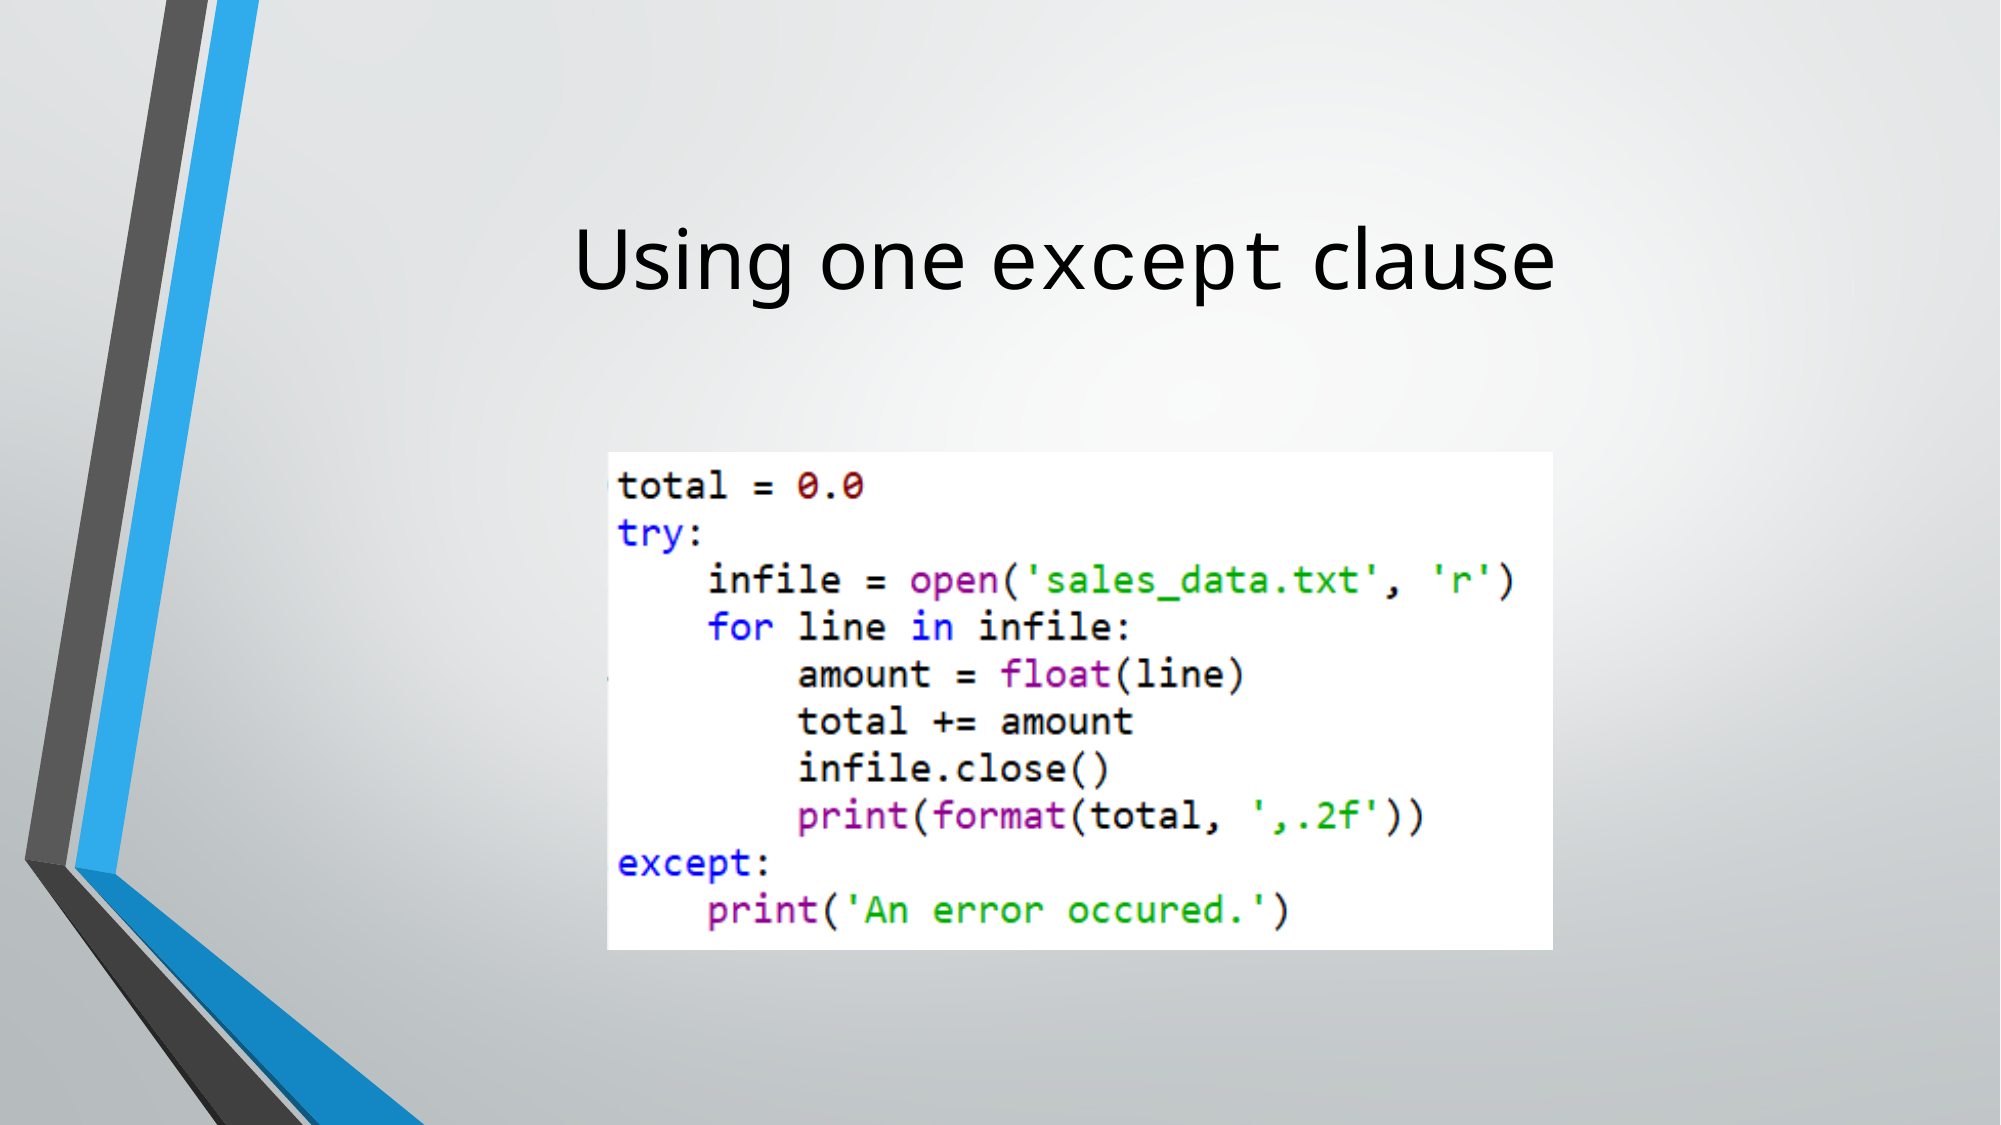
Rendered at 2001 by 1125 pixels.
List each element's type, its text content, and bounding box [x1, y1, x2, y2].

picture [606, 452, 1553, 951]
title Using one except clause [243, 112, 1887, 400]
